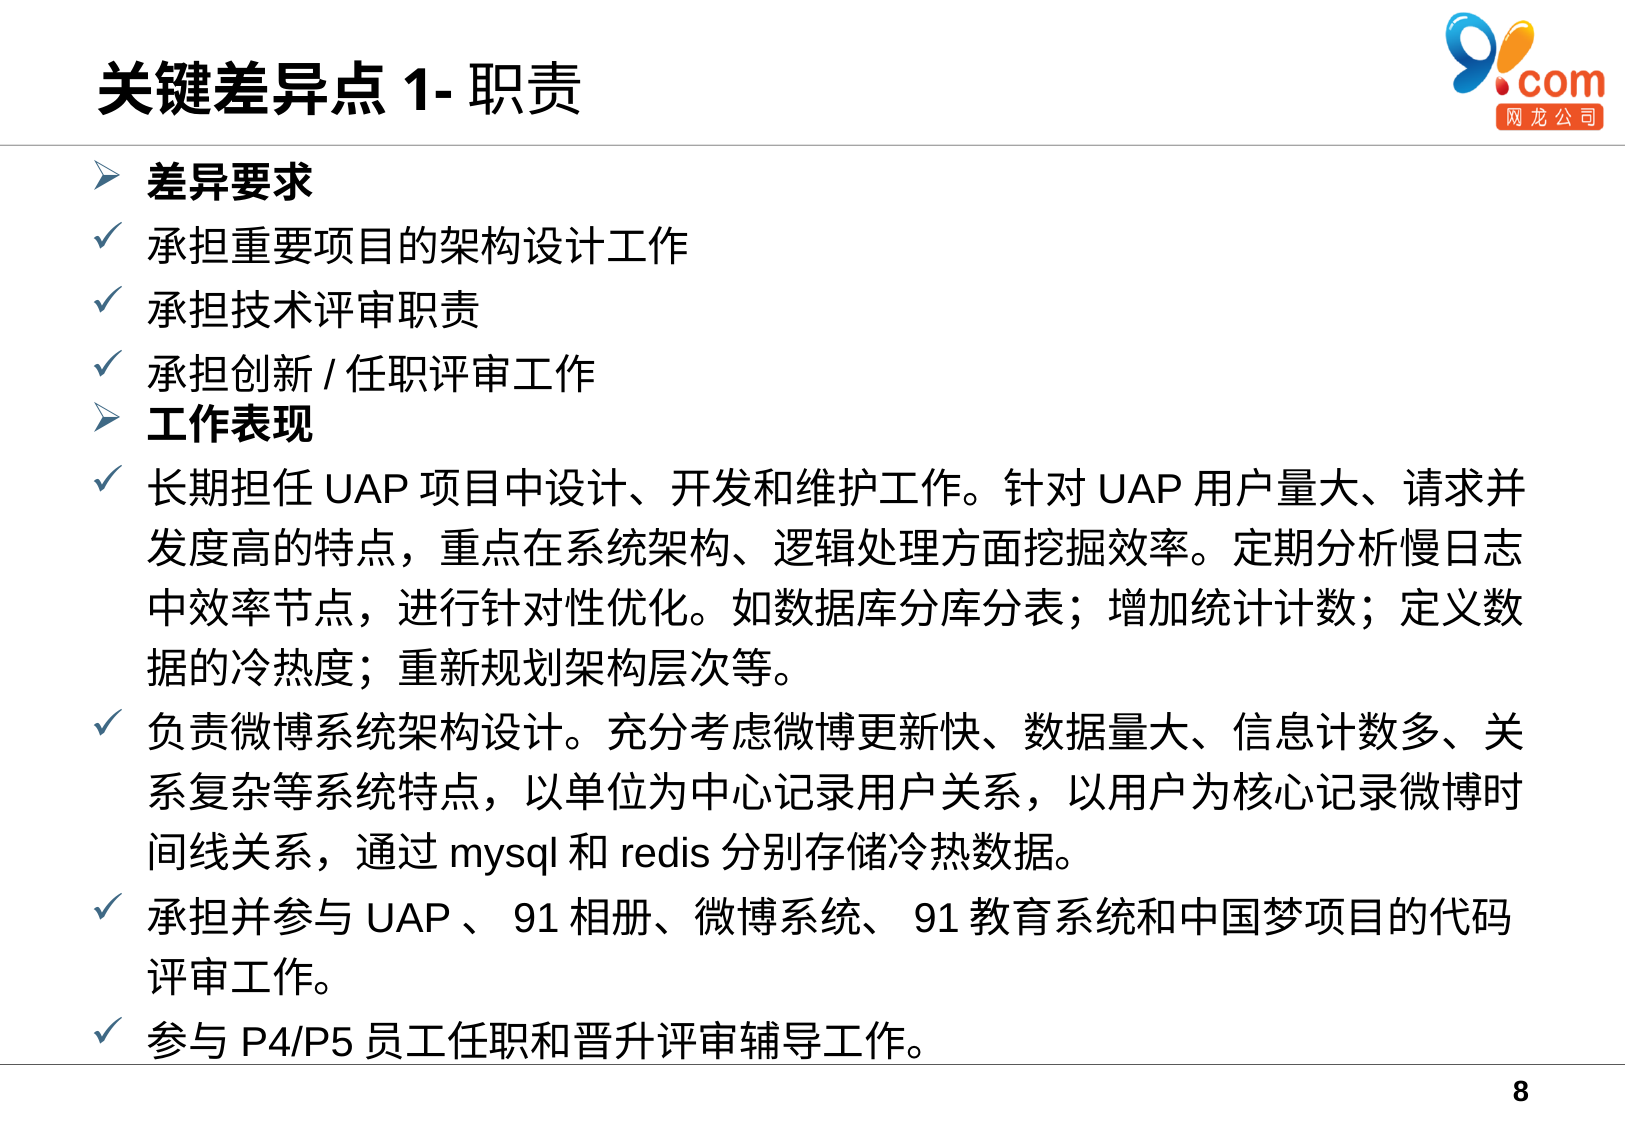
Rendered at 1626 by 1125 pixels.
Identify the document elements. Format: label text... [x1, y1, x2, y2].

picture [1433, 0, 1625, 144]
slide_number 8 [1450, 1064, 1545, 1117]
list 差异要求 承担重要项目的架构设计工作 承担技术评审职责 承担创新/任职评审工作 工作表现 长期担任UAP项目中设计、开发和维护工作。针对UAP用户量大、请求并发度高的特点，重点在系统架构、逻辑处理方面挖掘效率。定期分析慢日志中效率节点，进行针对性优化。如数据库分库分表；增加统计计数；定义数据的冷热度；重新规划架构层次等。 负责微博系统架构设计。充分考虑微博更新快、数据量大、信息计数多、关系复杂等系统特点，以单位为中心记录用户关系，以用户为核心记录微博时间线关系，通过mysql和redis分别存储冷热数据。 承担并参与UAP、91相册、微博系统、91教育系统和中国梦项目的代码评审工作。 参与P4/P5员工任职和晋升评审辅导工作。 [75, 147, 1552, 1074]
title 关键差异点1-职责 [81, 45, 1544, 124]
